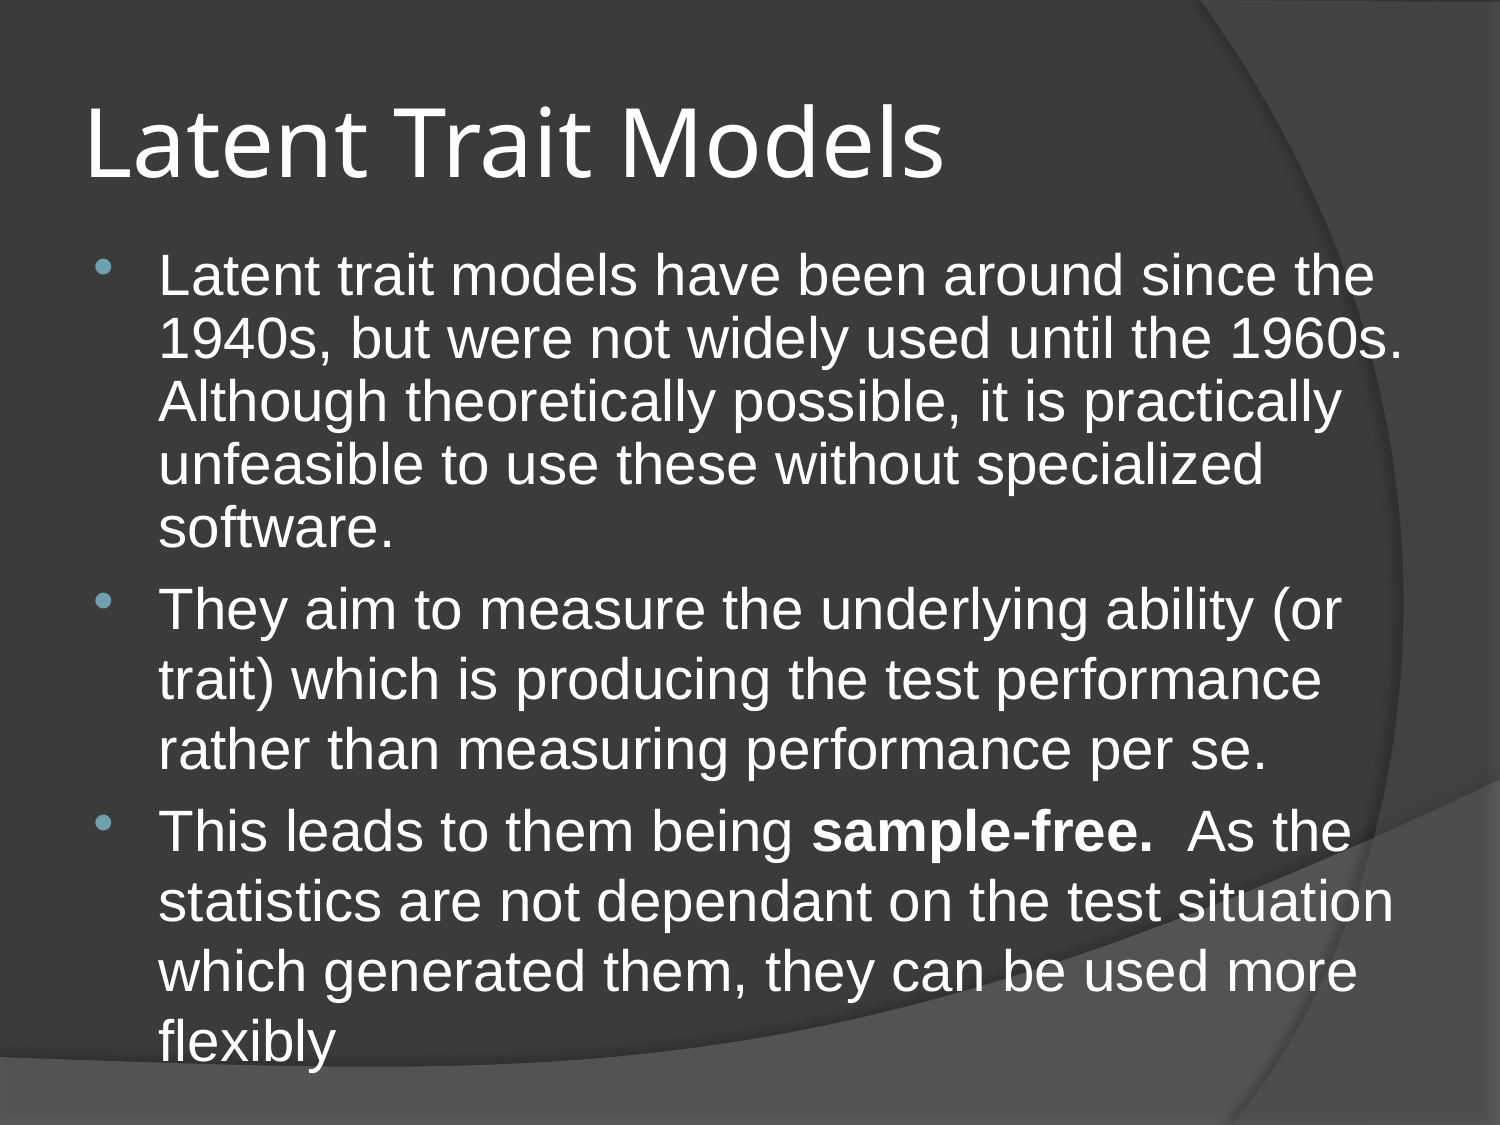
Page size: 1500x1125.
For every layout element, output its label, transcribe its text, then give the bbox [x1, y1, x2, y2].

list Latent trait models have been around since the 1940s, but were not widely used until the 1960s. Although theoretically possible, it is practically unfeasible to use these without specialized software. They aim to measure the underlying ability (or trait) which is producing the test performance rather than measuring performance per se. This leads to them being sample-free. As the statistics are not dependant on the test situation which generated them, they can be used more flexibly [75, 237, 1450, 1100]
title Latent Trait Models [75, 45, 1300, 233]
